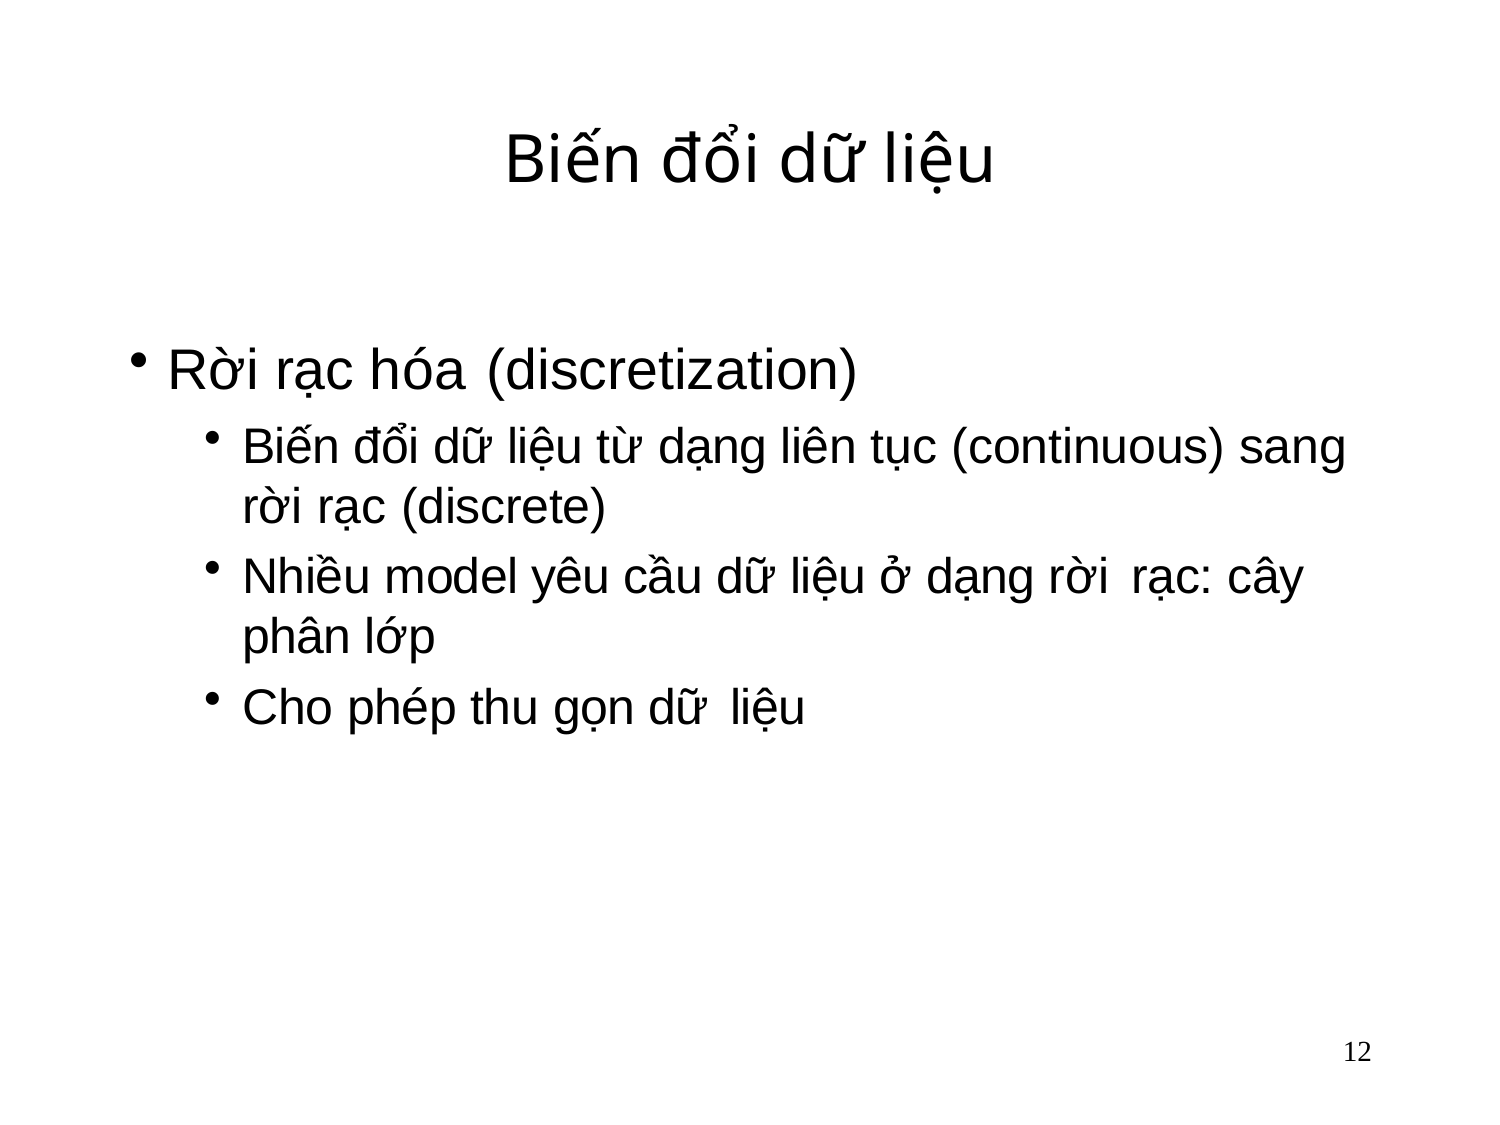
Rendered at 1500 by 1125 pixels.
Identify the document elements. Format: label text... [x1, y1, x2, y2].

title Biến đổi dữ liệu [112, 99, 1388, 213]
list Rời rạc hóa (discretization) Biến đổi dữ liệu từ dạng liên tục (continuous) sang rời rạc (discrete) Nhiều model yêu cầu dữ liệu ở dạng rời rạc: cây phân lớp Cho phép thu gọn dữ liệu [112, 324, 1388, 1000]
slide_number 12 [1074, 1025, 1388, 1100]
